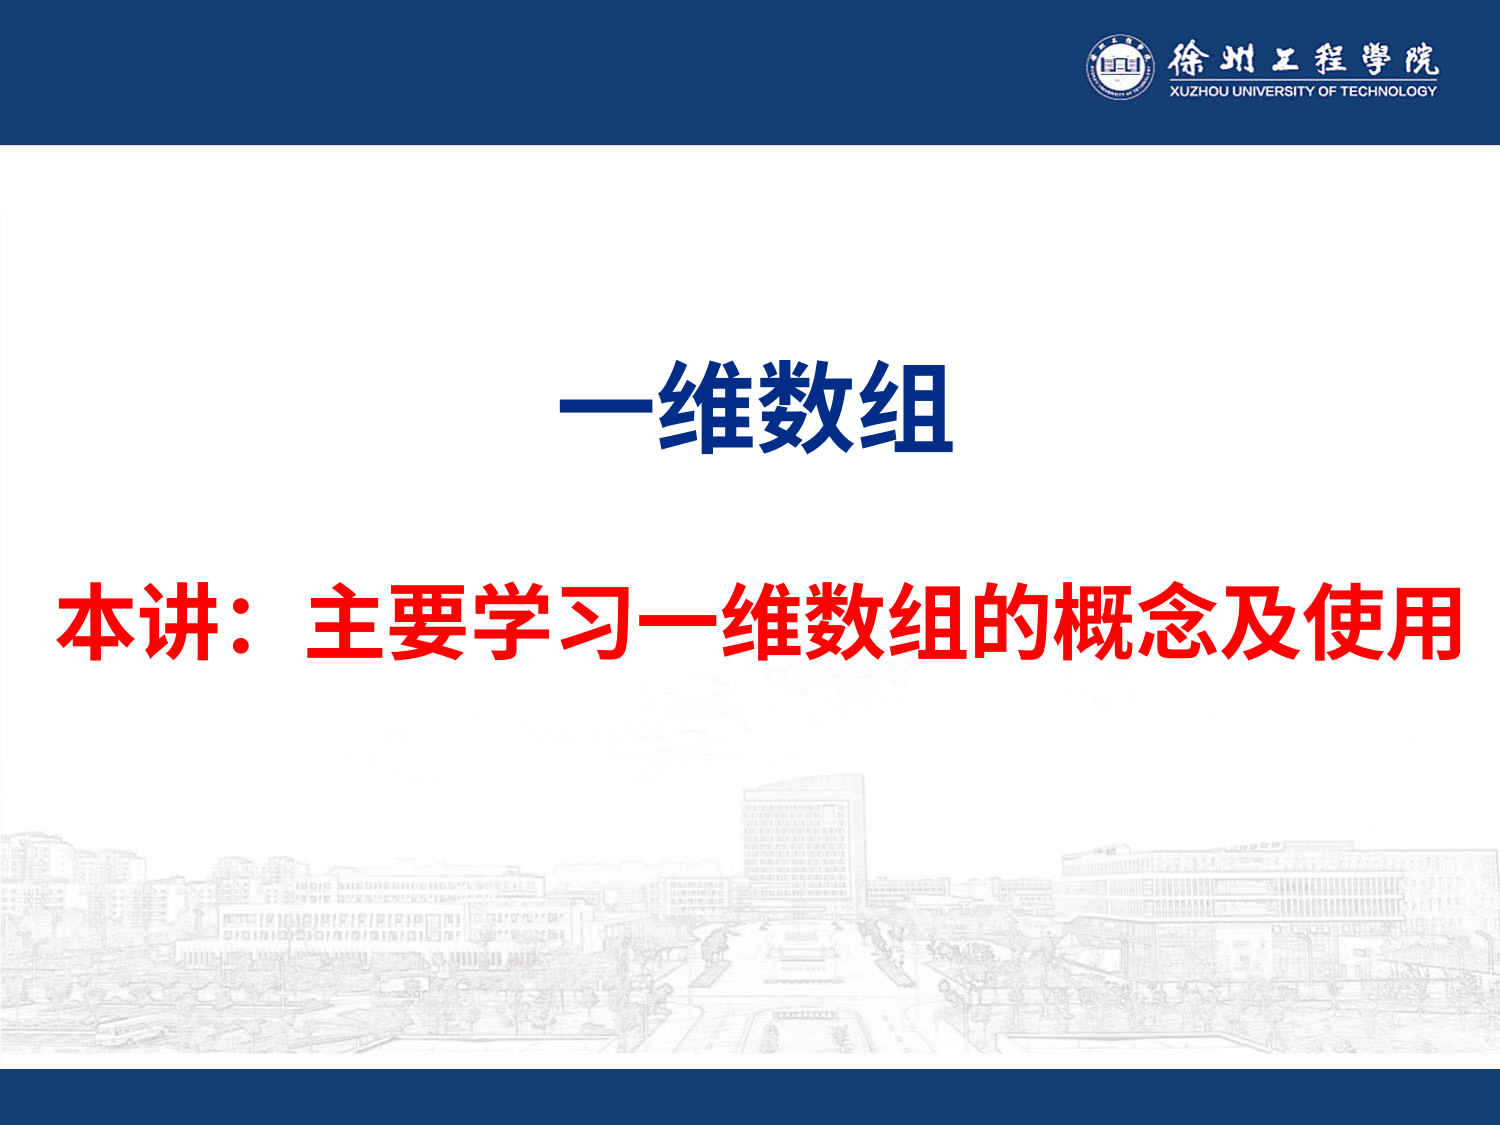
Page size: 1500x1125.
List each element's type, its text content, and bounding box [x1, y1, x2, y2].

text_box 本讲：主要学习一维数组的概念及使用 [30, 562, 1494, 678]
picture [0, 0, 1500, 338]
text_box 一维数组 [0, 338, 1500, 473]
picture [0, 473, 1500, 1125]
